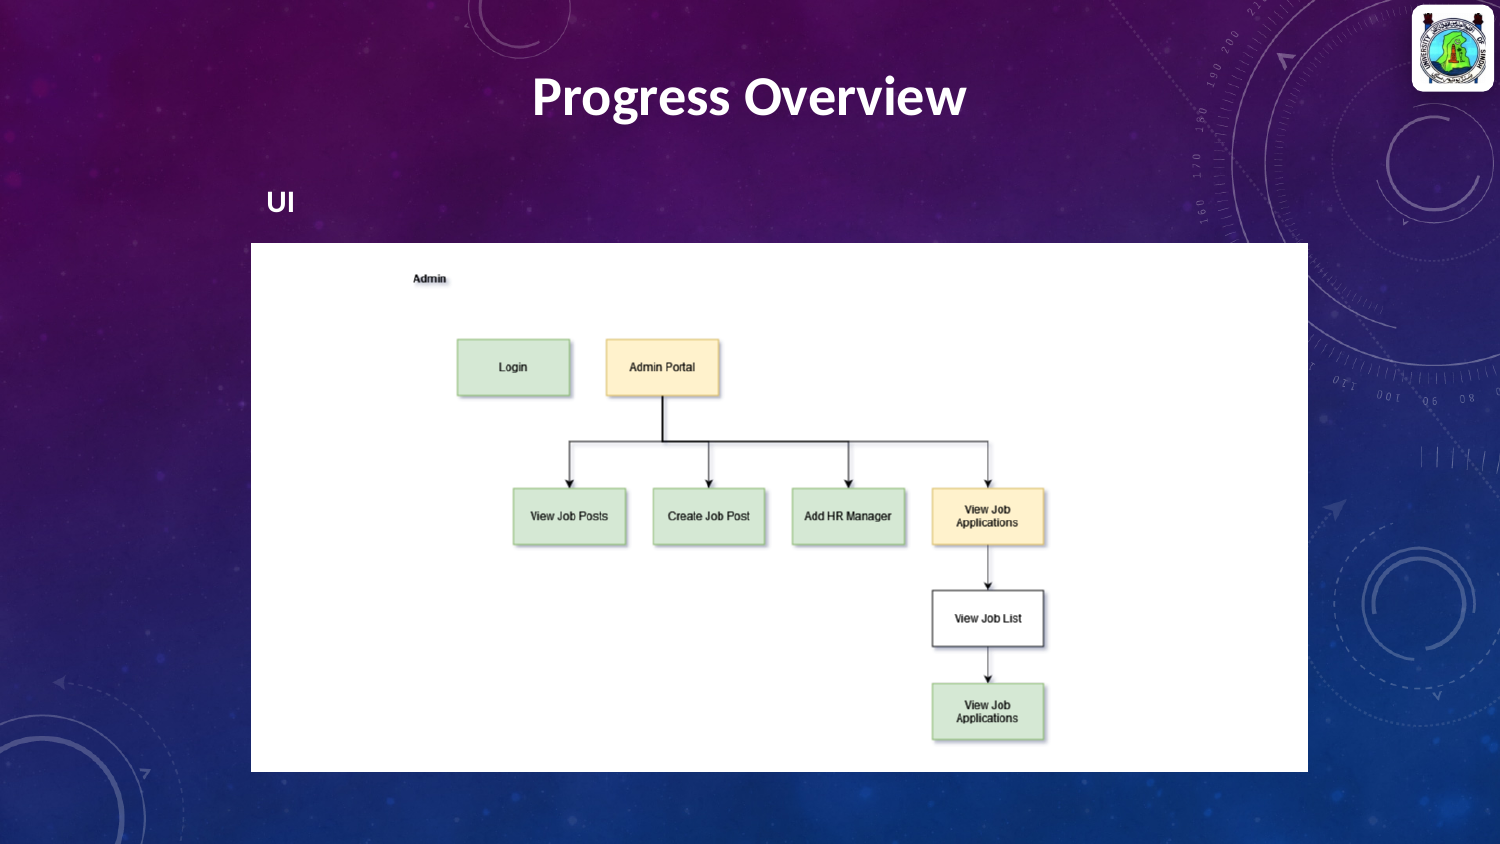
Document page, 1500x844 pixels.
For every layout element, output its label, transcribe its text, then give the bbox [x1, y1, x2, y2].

text_box Progress Overview [129, 48, 1371, 122]
picture [0, 0, 1500, 844]
text_box UI [248, 169, 1490, 244]
